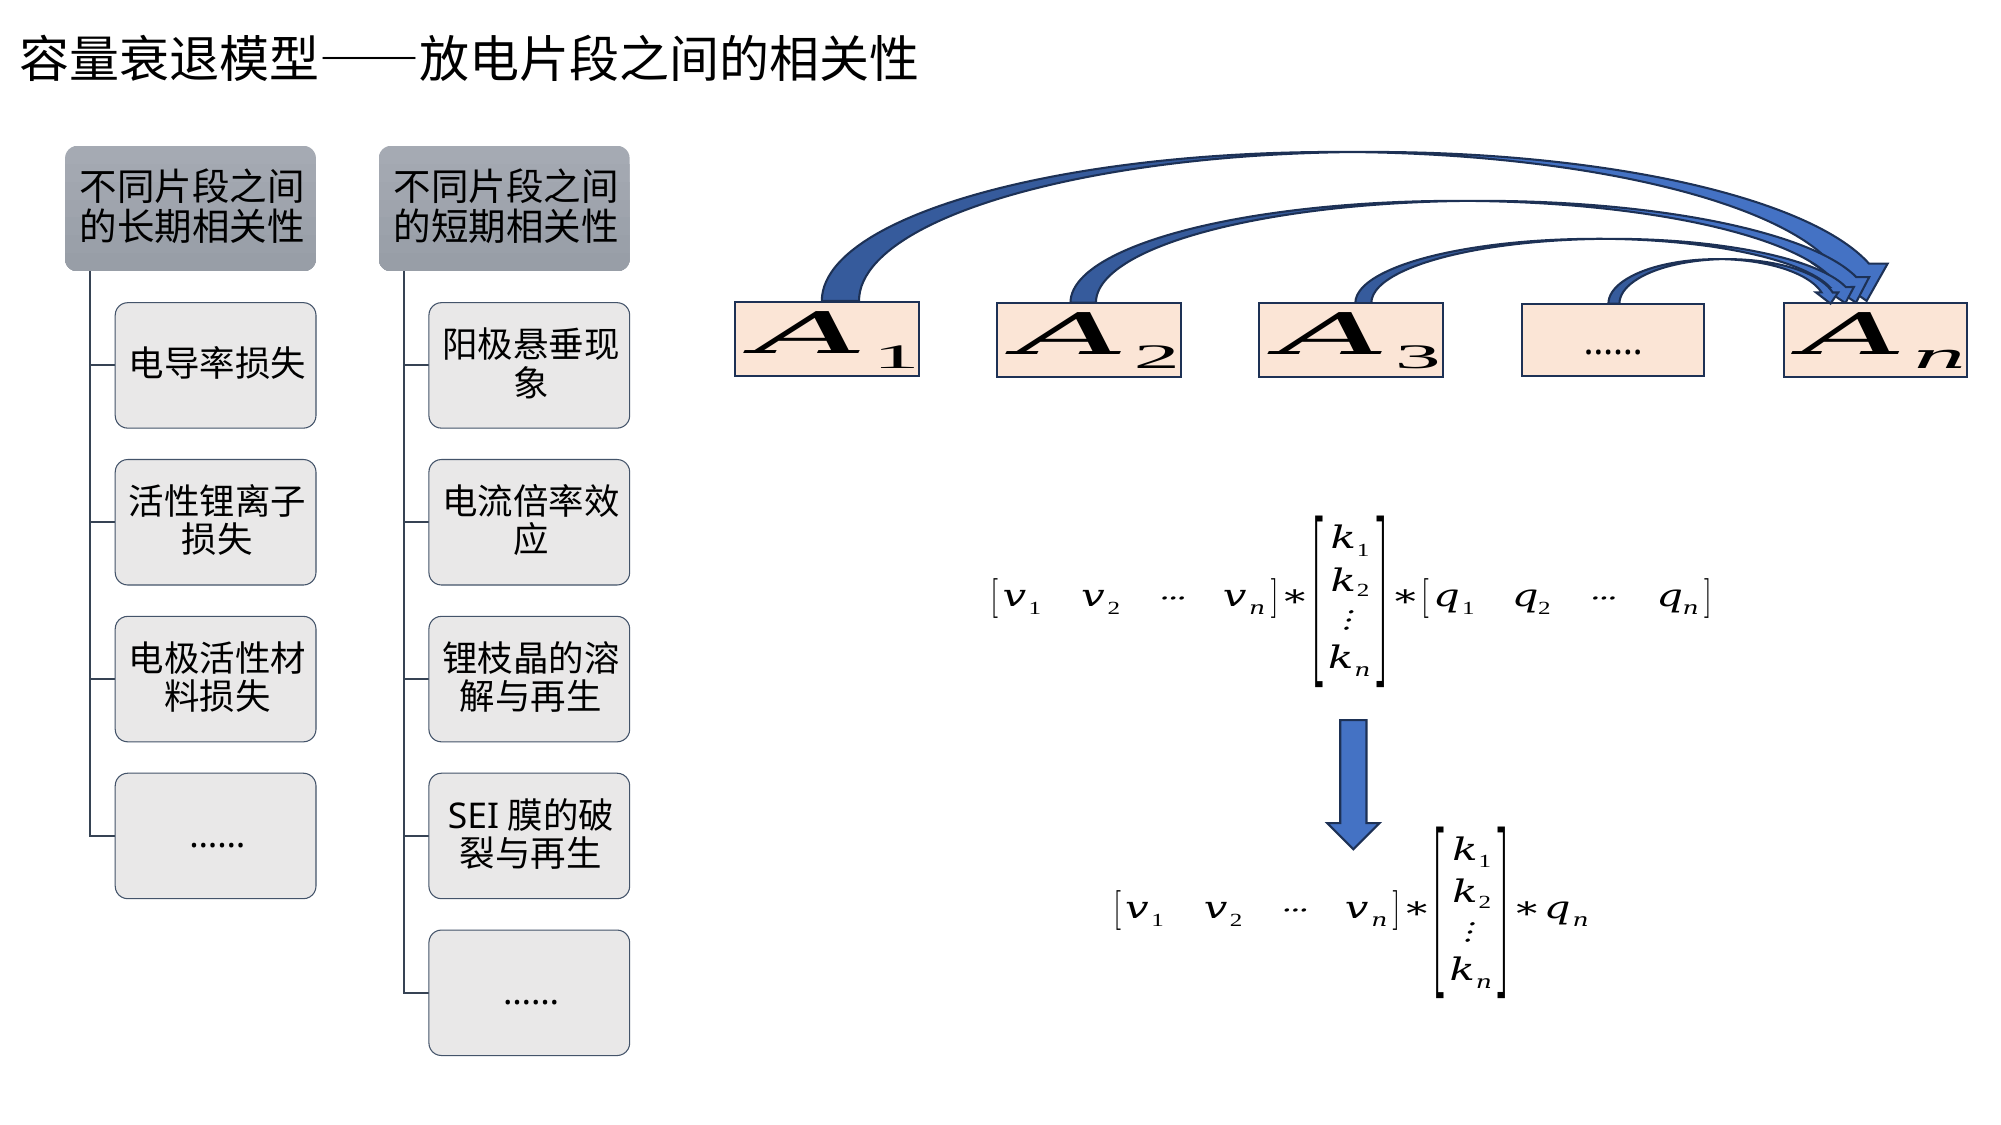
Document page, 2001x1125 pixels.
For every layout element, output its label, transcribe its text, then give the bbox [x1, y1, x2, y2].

text_box [1354, 237, 1856, 302]
text_box 容量衰退模型——放电片段之间的相关性 [4, 20, 935, 96]
text_box [820, 150, 1890, 302]
text_box [1607, 258, 1841, 306]
text_box [1069, 199, 1871, 302]
text_box …… [1521, 303, 1705, 377]
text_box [3, 145, 691, 1056]
text_box [1324, 719, 1383, 851]
